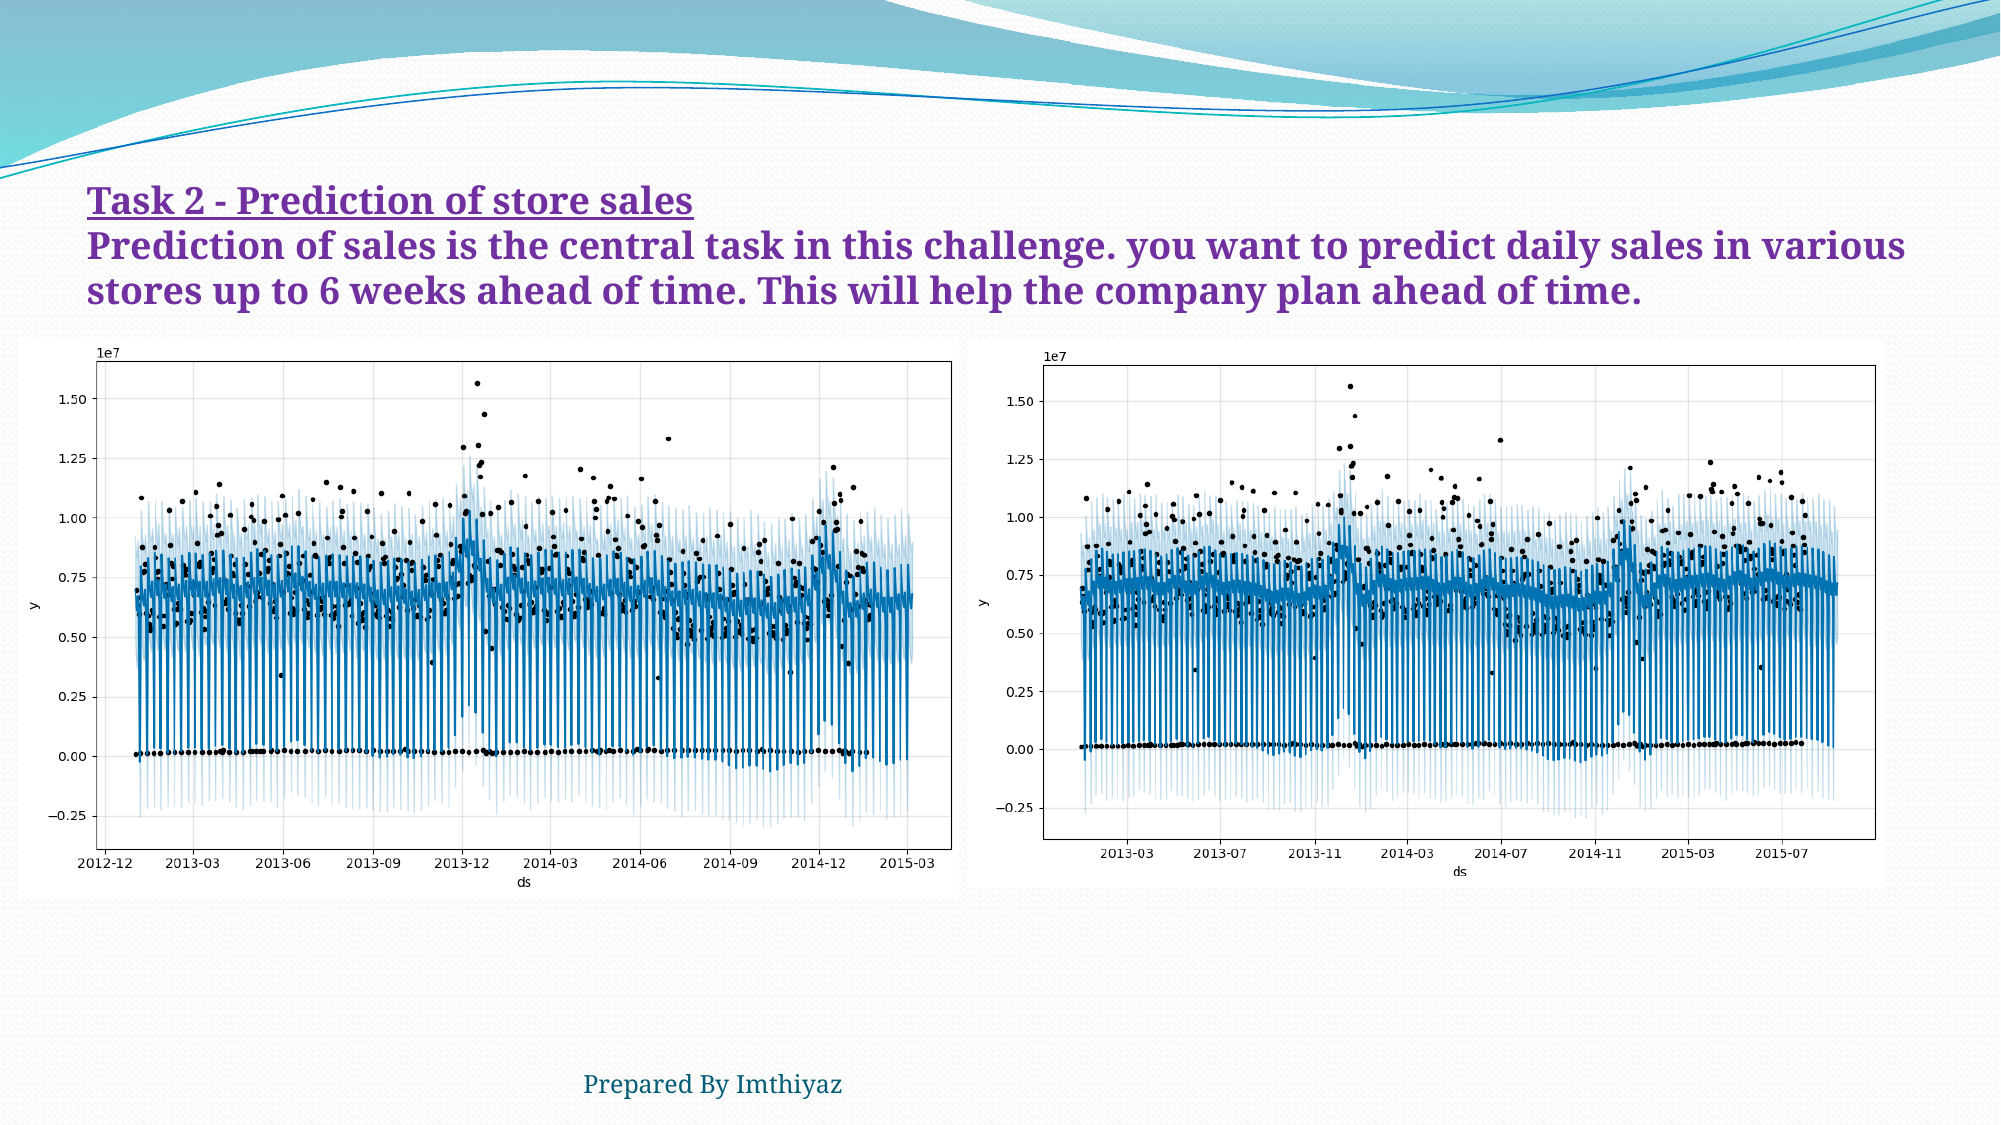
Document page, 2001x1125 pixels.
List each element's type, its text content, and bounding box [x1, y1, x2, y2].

picture [967, 341, 1883, 888]
footer Prepared By Imthiyaz [583, 1042, 1317, 1103]
picture [17, 336, 959, 899]
text_box Task 2 - Prediction of store sales Prediction of sales is the central task in this challenge. you want to predict daily sales in various stores up to 6 weeks ahead of time. This will help the company plan ahead of time. [72, 169, 1948, 320]
